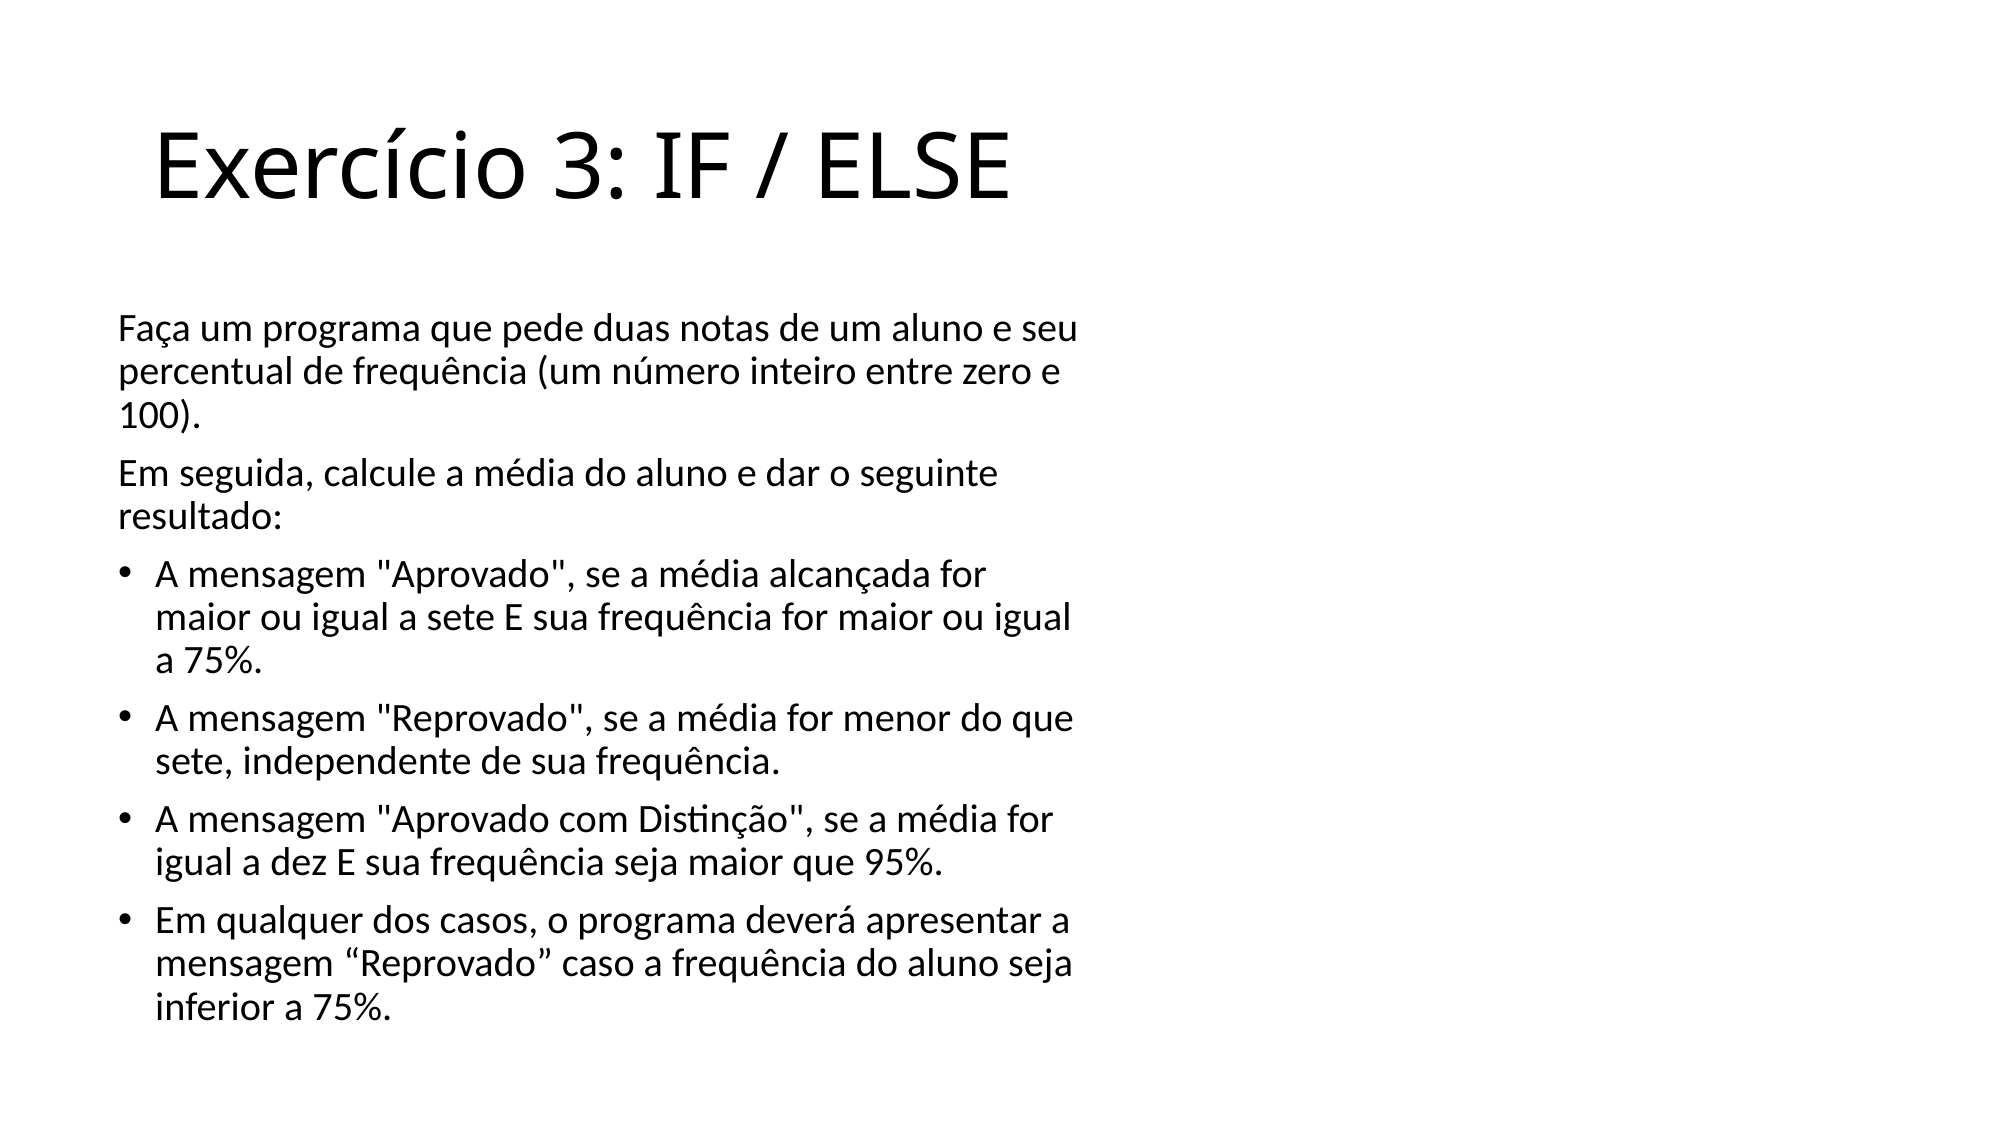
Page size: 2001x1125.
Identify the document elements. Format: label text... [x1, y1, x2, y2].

list Faça um programa que pede duas notas de um aluno e seu percentual de frequência (um número inteiro entre zero e 100). Em seguida, calcule a média do aluno e dar o seguinte resultado: A mensagem "Aprovado", se a média alcançada for maior ou igual a sete E sua frequência for maior ou igual a 75%. A mensagem "Reprovado", se a média for menor do que sete, independente de sua frequência. A mensagem "Aprovado com Distinção", se a média for igual a dez E sua frequência seja maior que 95%. Em qualquer dos casos, o programa deverá apresentar a mensagem “Reprovado” caso a frequência do aluno seja inferior a 75%. [103, 299, 1100, 1038]
title Exercício 3: IF / ELSE [137, 59, 1863, 278]
